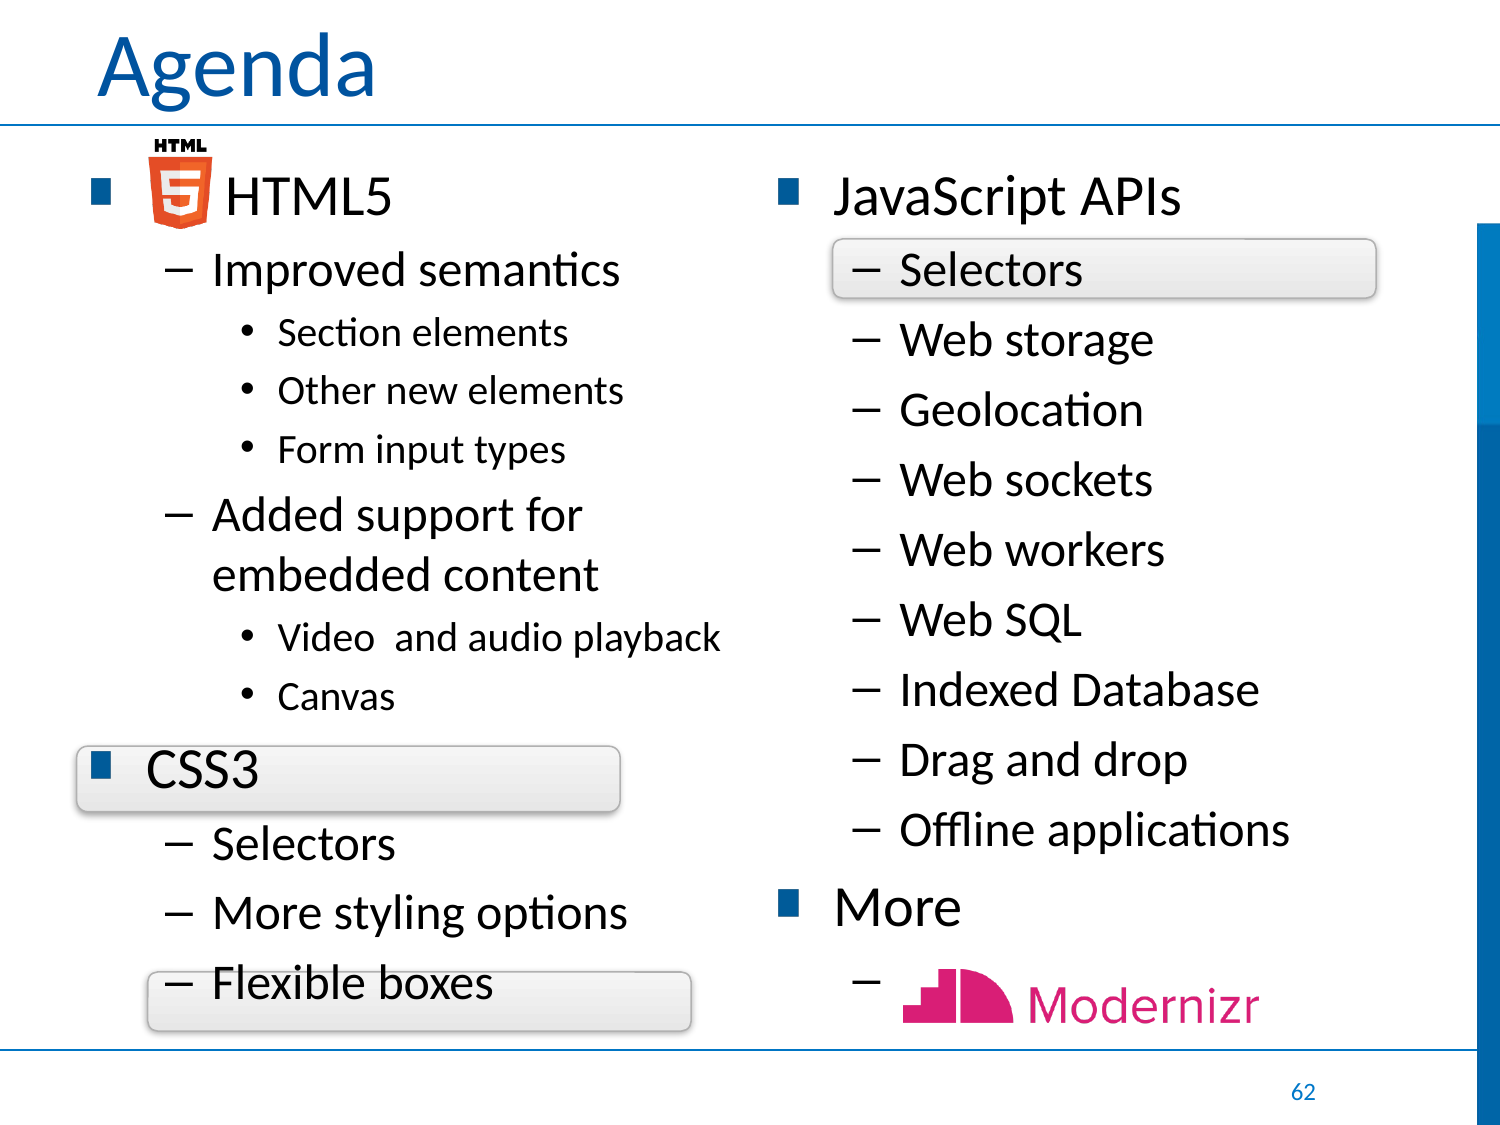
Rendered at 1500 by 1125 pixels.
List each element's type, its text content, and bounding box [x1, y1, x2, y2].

slide_number 62 [1230, 1072, 1332, 1108]
title Agenda [81, 11, 1433, 108]
picture [777, 177, 800, 206]
picture [135, 139, 225, 229]
picture [90, 750, 112, 780]
picture [1477, 223, 1500, 1125]
list JavaScript APIs Selectors Web storage Geolocation Web sockets Web workers Web SQL Indexed Database Drag and drop Offline applications More [762, 148, 1426, 1024]
picture [90, 177, 112, 206]
list HTML5 Improved semantics Section elements Other new elements Form input types Added support for embedded content Video and audio playback Canvas CSS3 Selectors More styling options Flexible boxes [74, 148, 738, 1024]
picture [777, 888, 800, 918]
text_box [147, 1024, 692, 1032]
picture [903, 968, 1269, 1024]
